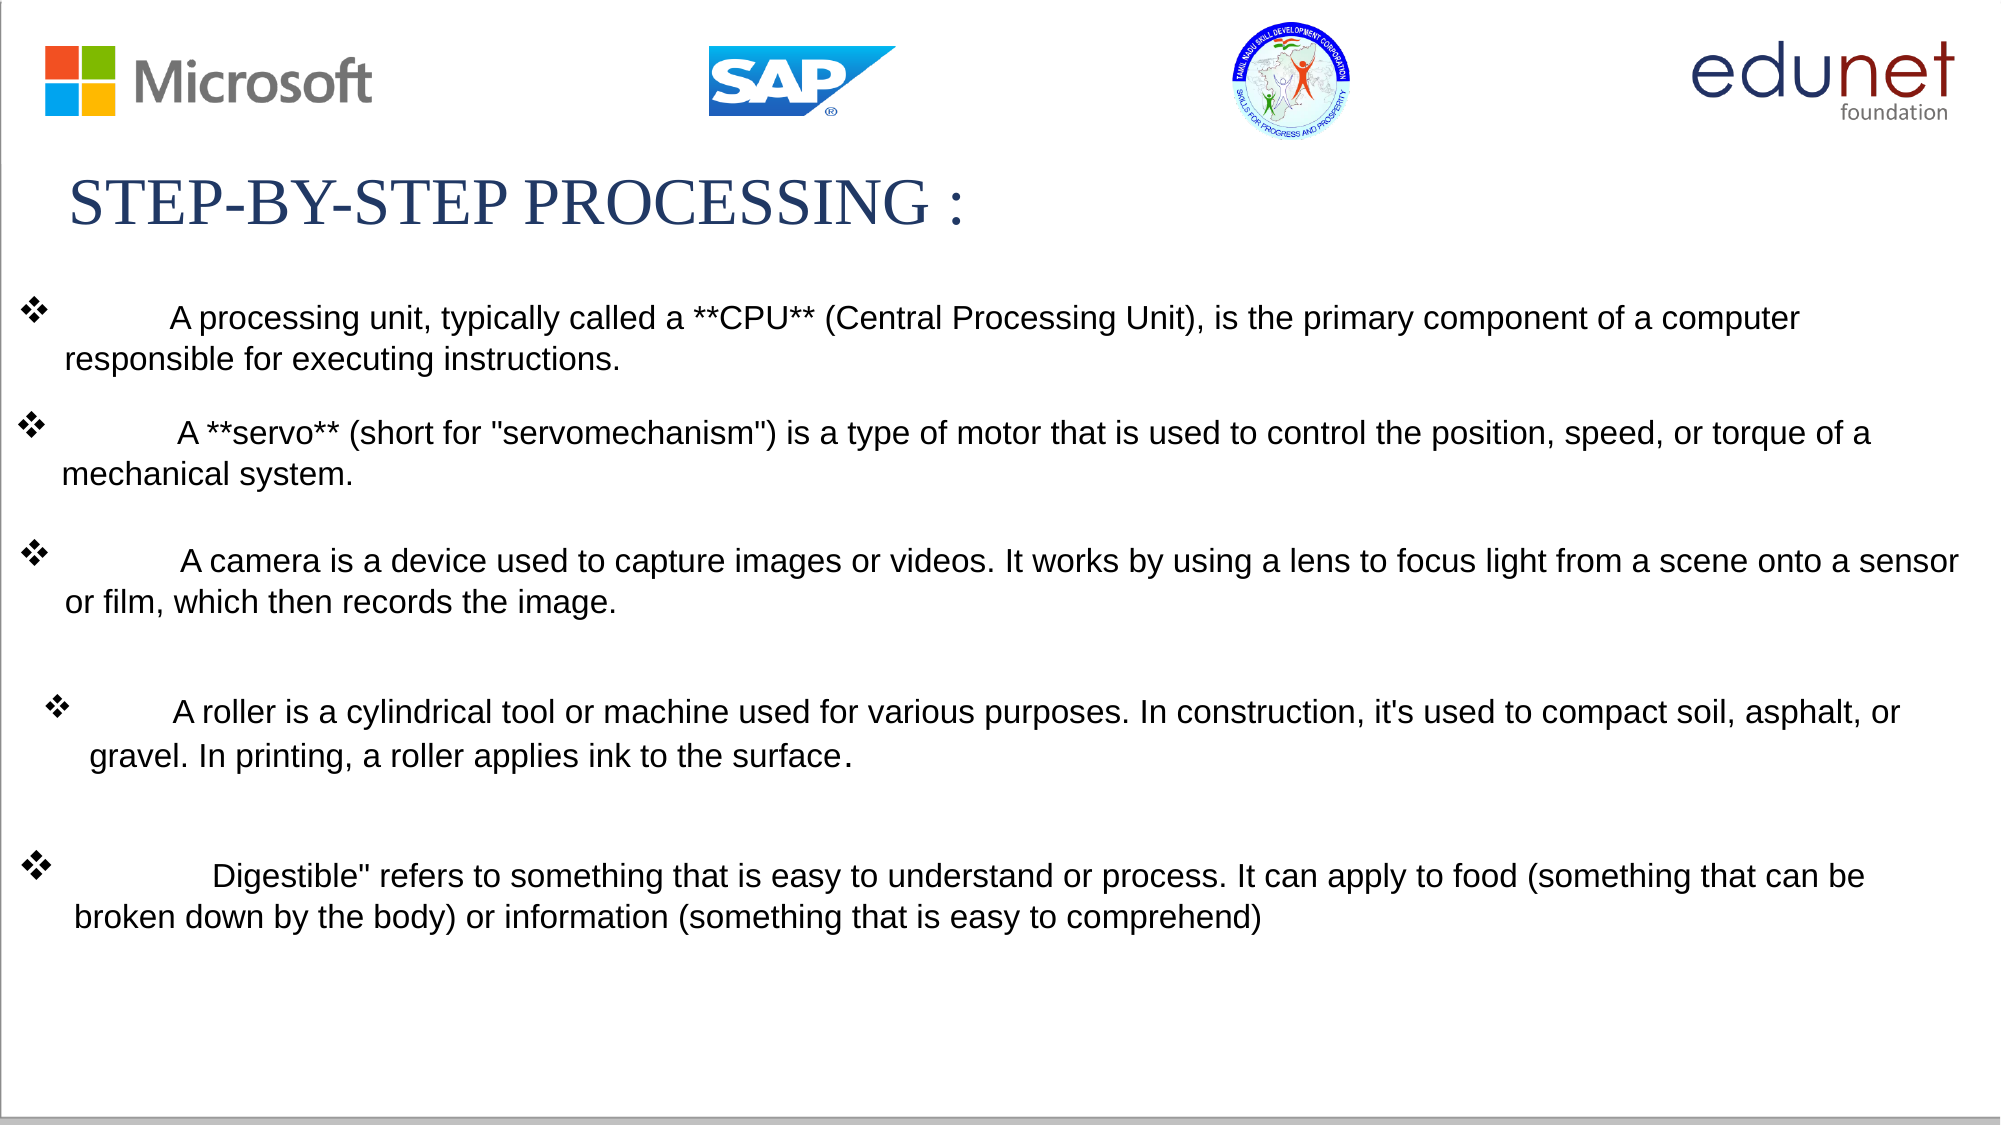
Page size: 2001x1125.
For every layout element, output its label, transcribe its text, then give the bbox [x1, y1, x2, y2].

picture [45, 46, 372, 116]
text_box STEP-BY-STEP PROCESSING : [54, 150, 1036, 246]
text_box A camera is a device used to capture images or videos. It works by using a lens to focus light from a scene onto a sensor or film, which then records the image. [3, 528, 2000, 628]
text_box Digestible" refers to something that is easy to understand or process. It can apply to food (something that can be broken down by the body) or information (something that is easy to comprehend) [3, 837, 1989, 943]
picture [0, 0, 2001, 1125]
text_box A **servo** (short for "servomechanism") is a type of motor that is used to control the position, speed, or torque of a mechanical system. [0, 400, 1893, 500]
picture [1686, 37, 1957, 125]
text_box A processing unit, typically called a **CPU** (Central Processing Unit), is the primary component of a computer responsible for executing instructions. [3, 285, 1941, 385]
picture [709, 48, 896, 116]
text_box A roller is a cylindrical tool or machine used for various purposes. In construction, it's used to compact soil, asphalt, or gravel. In printing, a roller applies ink to the surface. [27, 683, 1976, 783]
picture [1232, 22, 1350, 140]
